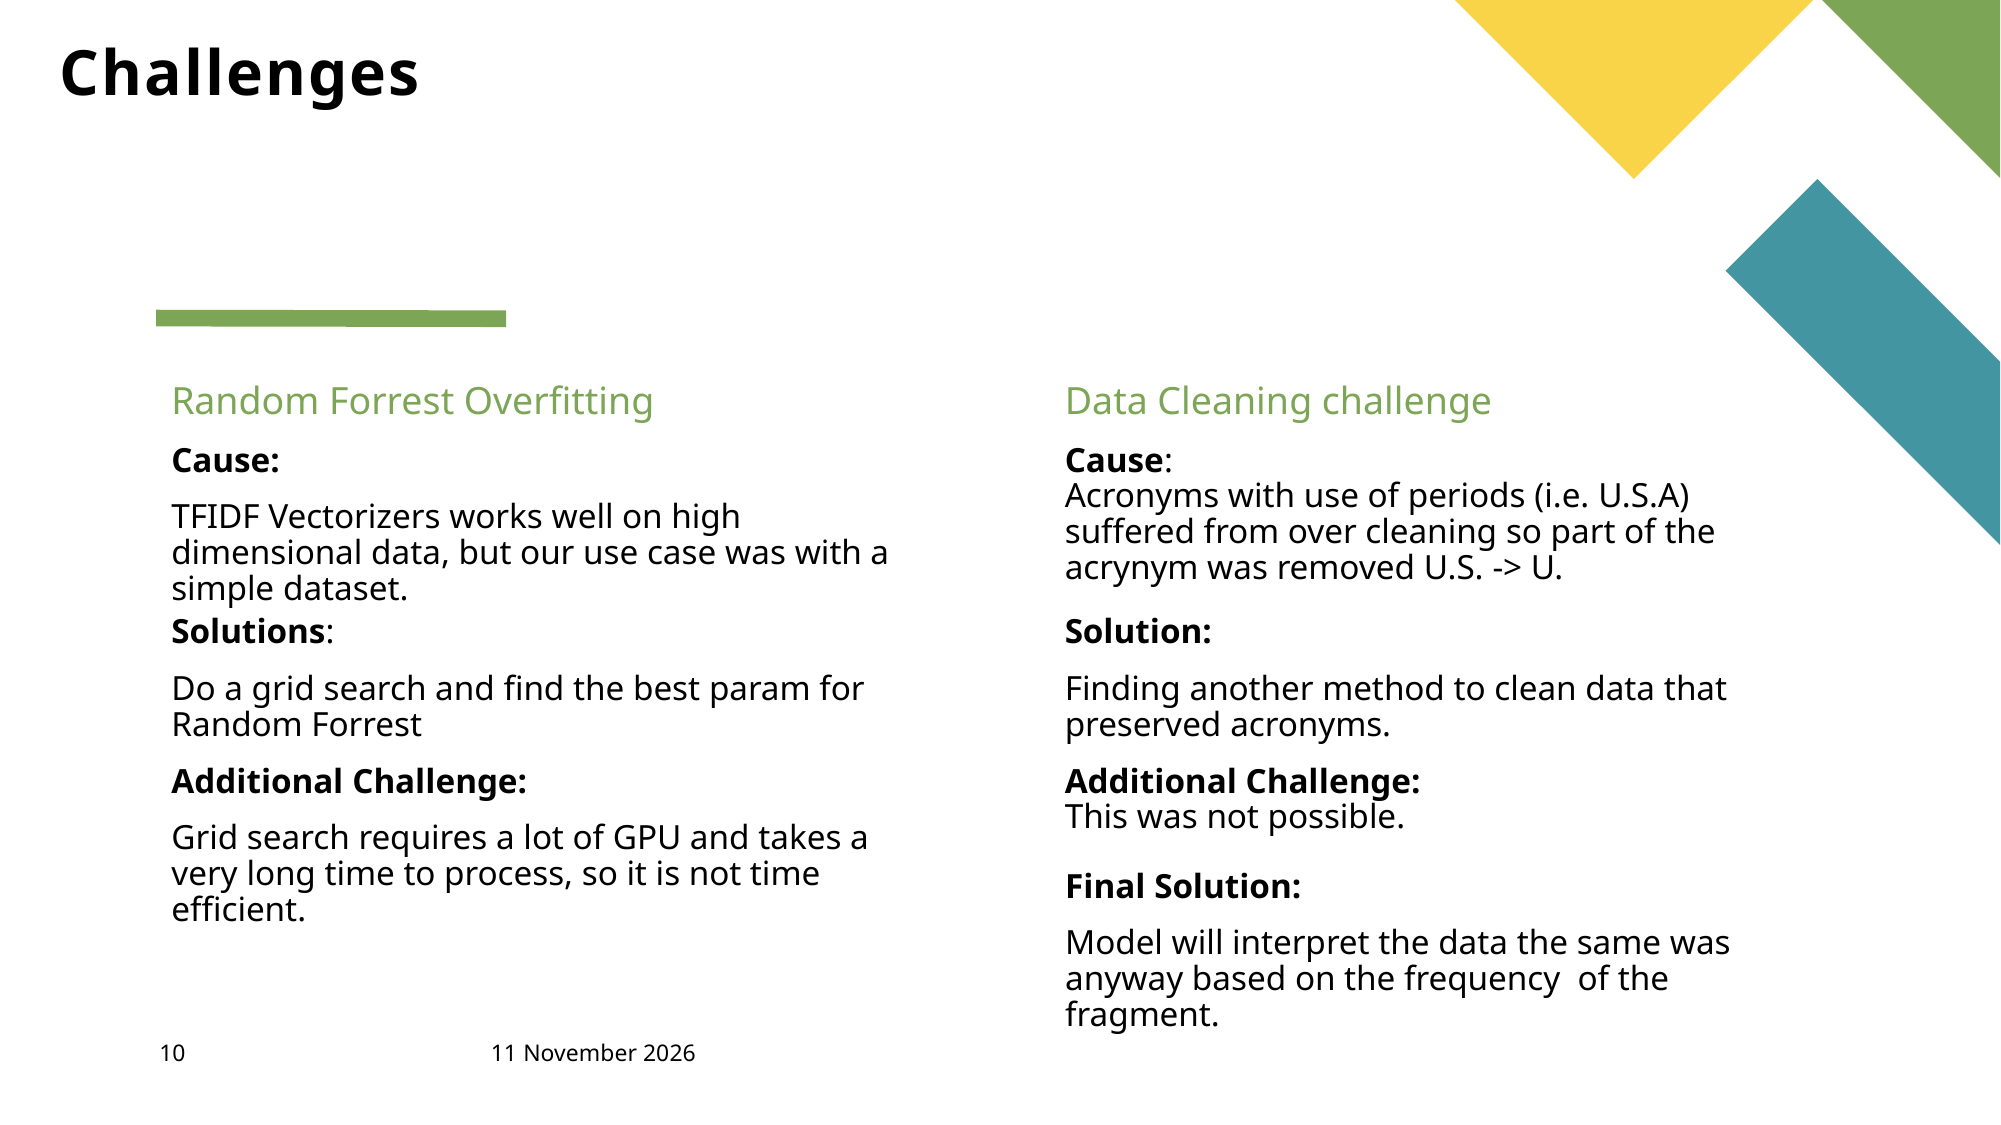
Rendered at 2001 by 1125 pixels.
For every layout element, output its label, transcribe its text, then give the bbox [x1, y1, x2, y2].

list Solutions: Do a grid search and find the best param for Random Forrest Additional Challenge: Grid search requires a lot of GPU and takes a very long time to process, so it is not time efficient. [156, 607, 951, 712]
list Solution: Finding another method to clean data that preserved acronyms. Additional Challenge: This was not possible. [1049, 607, 1844, 757]
list Cause: TFIDF Vectorizers works well on high dimensional data, but our use case was with a simple dataset. [156, 435, 950, 530]
list Final Solution: Model will interpret the data the same was anyway based on the frequency of the fragment. [1050, 861, 1843, 1014]
slide_number 10 [159, 1038, 246, 1080]
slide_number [490, 1038, 707, 1080]
list Random Forrest Overfitting [156, 375, 950, 427]
list Data Cleaning challenge [1049, 375, 1844, 427]
list Cause: Acronyms with use of periods (i.e. U.S.A) suffered from over cleaning so part of the acrynym was removed U.S. -> U. [1049, 435, 1844, 530]
title Challenges [59, 8, 871, 110]
